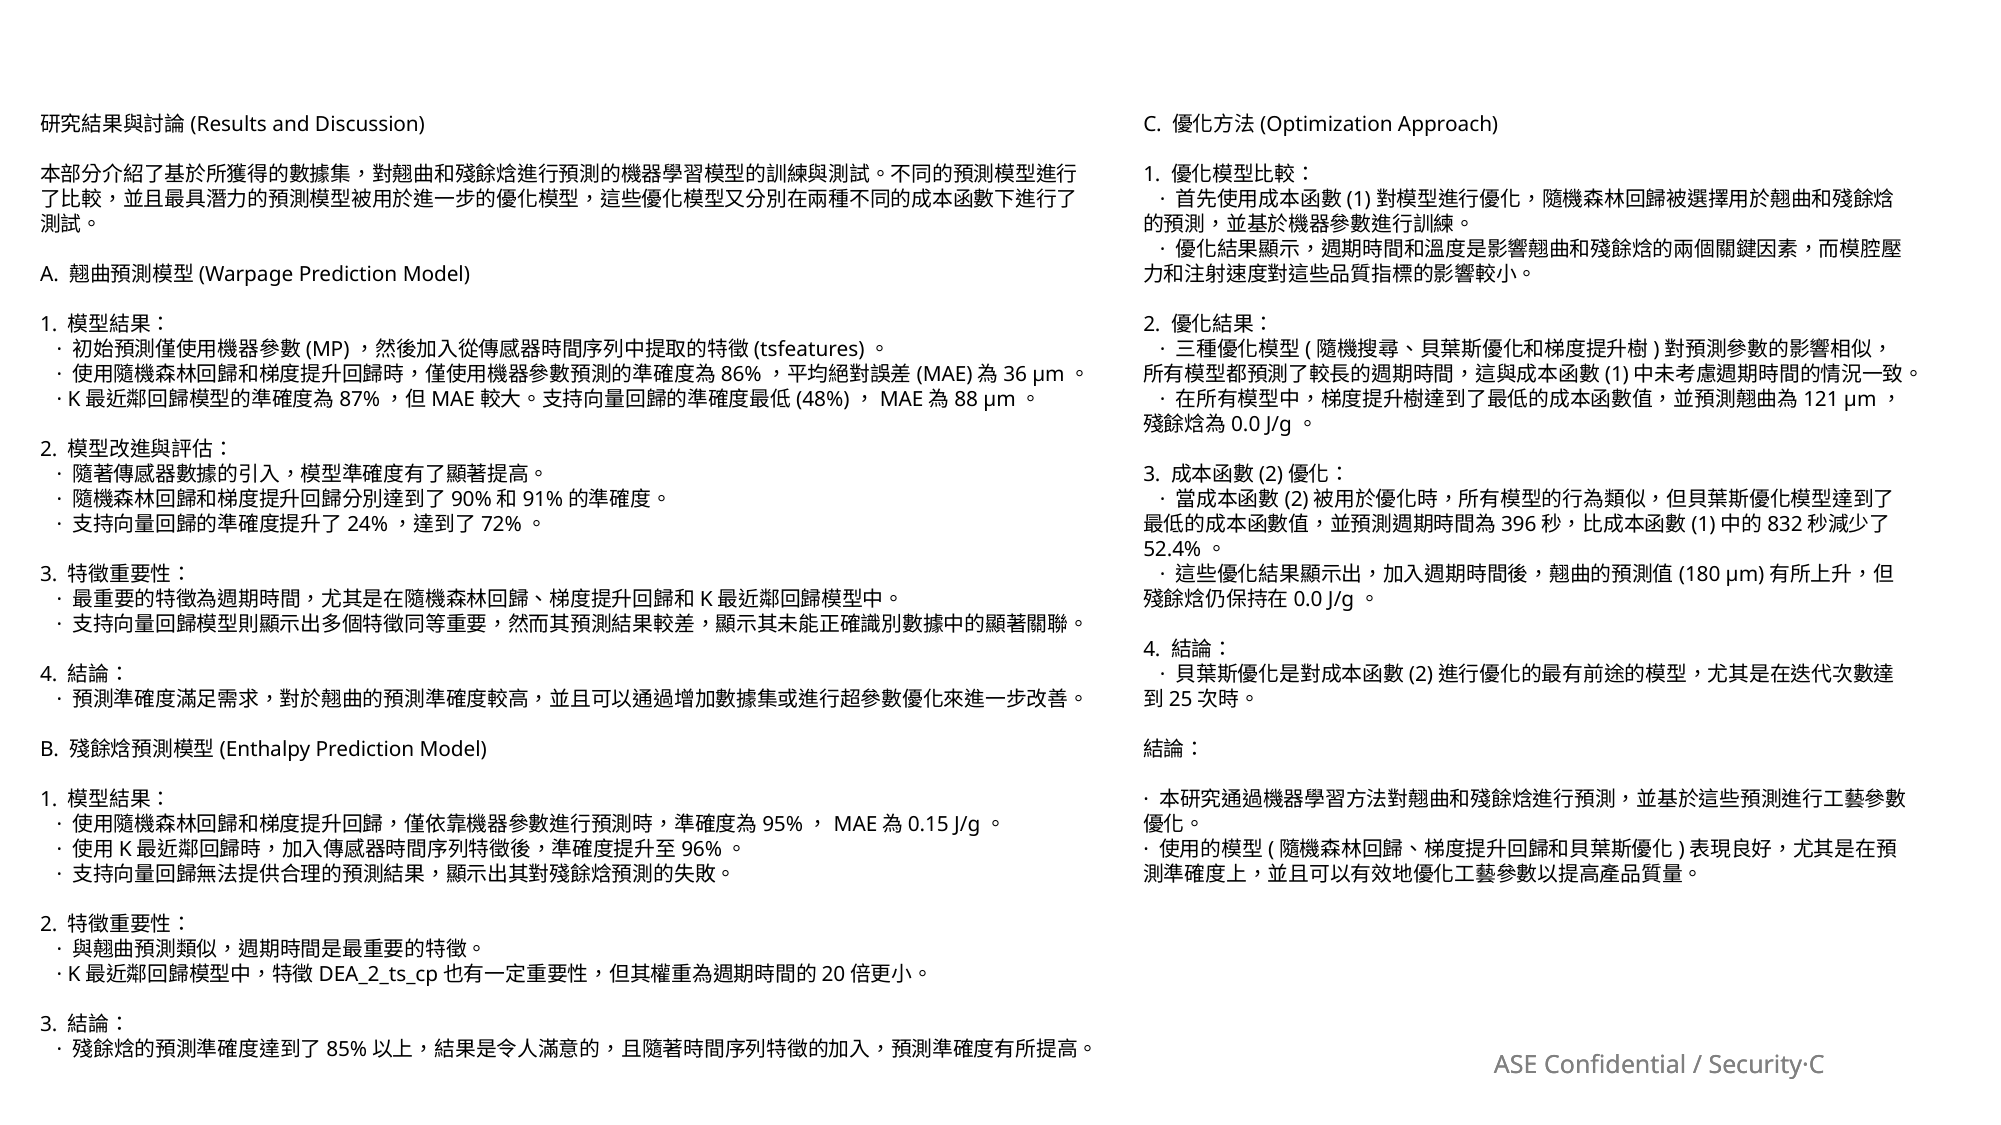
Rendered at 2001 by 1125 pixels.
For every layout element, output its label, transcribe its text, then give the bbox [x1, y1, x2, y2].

text_box 研究結果與討論(Results and Discussion) 本部分介紹了基於所獲得的數據集，對翹曲和殘餘焓進行預測的機器學習模型的訓練與測試。不同的預測模型進行了比較，並且最具潛力的預測模型被用於進一步的優化模型，這些優化模型又分別在兩種不同的成本函數下進行了測試。 A. 翹曲預測模型(Warpage Prediction Model) 1. 模型結果： · 初始預測僅使用機器參數(MP)，然後加入從傳感器時間序列中提取的特徵(tsfeatures)。 · 使用隨機森林回歸和梯度提升回歸時，僅使用機器參數預測的準確度為86%，平均絕對誤差(MAE)為36 μm。 · K最近鄰回歸模型的準確度為87%，但MAE較大。支持向量回歸的準確度最低(48%)，MAE為88 μm。 2. 模型改進與評估： · 隨著傳感器數據的引入，模型準確度有了顯著提高。 · 隨機森林回歸和梯度提升回歸分別達到了90%和91%的準確度。 · 支持向量回歸的準確度提升了24%，達到了72%。 3. 特徵重要性： · 最重要的特徵為週期時間，尤其是在隨機森林回歸、梯度提升回歸和K最近鄰回歸模型中。 · 支持向量回歸模型則顯示出多個特徵同等重要，然而其預測結果較差，顯示其未能正確識別數據中的顯著關聯。 4. 結論： · 預測準確度滿足需求，對於翹曲的預測準確度較高，並且可以通過增加數據集或進行超參數優化來進一步改善。 B. 殘餘焓預測模型(Enthalpy Prediction Model) 1. 模型結果： · 使用隨機森林回歸和梯度提升回歸，僅依靠機器參數進行預測時，準確度為95%，MAE為0.15 J/g。 · 使用K最近鄰回歸時，加入傳感器時間序列特徵後，準確度提升至96%。 · 支持向量回歸無法提供合理的預測結果，顯示出其對殘餘焓預測的失敗。 2. 特徵重要性： · 與翹曲預測類似，週期時間是最重要的特徵。 · K最近鄰回歸模型中，特徵DEA_2_ts_cp也有一定重要性，但其權重為週期時間的20倍更小。 3. 結論： · 殘餘焓的預測準確度達到了85%以上，結果是令人滿意的，且隨著時間序列特徵的加入，預測準確度有所提高。 [25, 103, 1106, 1068]
text_box C. 優化方法(Optimization Approach) 1. 優化模型比較： · 首先使用成本函數(1)對模型進行優化，隨機森林回歸被選擇用於翹曲和殘餘焓的預測，並基於機器參數進行訓練。 · 優化結果顯示，週期時間和溫度是影響翹曲和殘餘焓的兩個關鍵因素，而模腔壓力和注射速度對這些品質指標的影響較小。 2. 優化結果： · 三種優化模型(隨機搜尋、貝葉斯優化和梯度提升樹)對預測參數的影響相似，所有模型都預測了較長的週期時間，這與成本函數(1)中未考慮週期時間的情況一致。 · 在所有模型中，梯度提升樹達到了最低的成本函數值，並預測翹曲為121 μm，殘餘焓為0.0 J/g。 3. 成本函數(2)優化： · 當成本函數(2)被用於優化時，所有模型的行為類似，但貝葉斯優化模型達到了最低的成本函數值，並預測週期時間為396秒，比成本函數(1)中的832秒減少了52.4%。 · 這些優化結果顯示出，加入週期時間後，翹曲的預測值(180 μm)有所上升，但殘餘焓仍保持在0.0 J/g。 4. 結論： · 貝葉斯優化是對成本函數(2)進行優化的最有前途的模型，尤其是在迭代次數達到25次時。 結論： · 本研究通過機器學習方法對翹曲和殘餘焓進行預測，並基於這些預測進行工藝參數優化。 · 使用的模型(隨機森林回歸、梯度提升回歸和貝葉斯優化)表現良好，尤其是在預測準確度上，並且可以有效地優化工藝參數以提高產品質量。 [1128, 103, 1922, 893]
